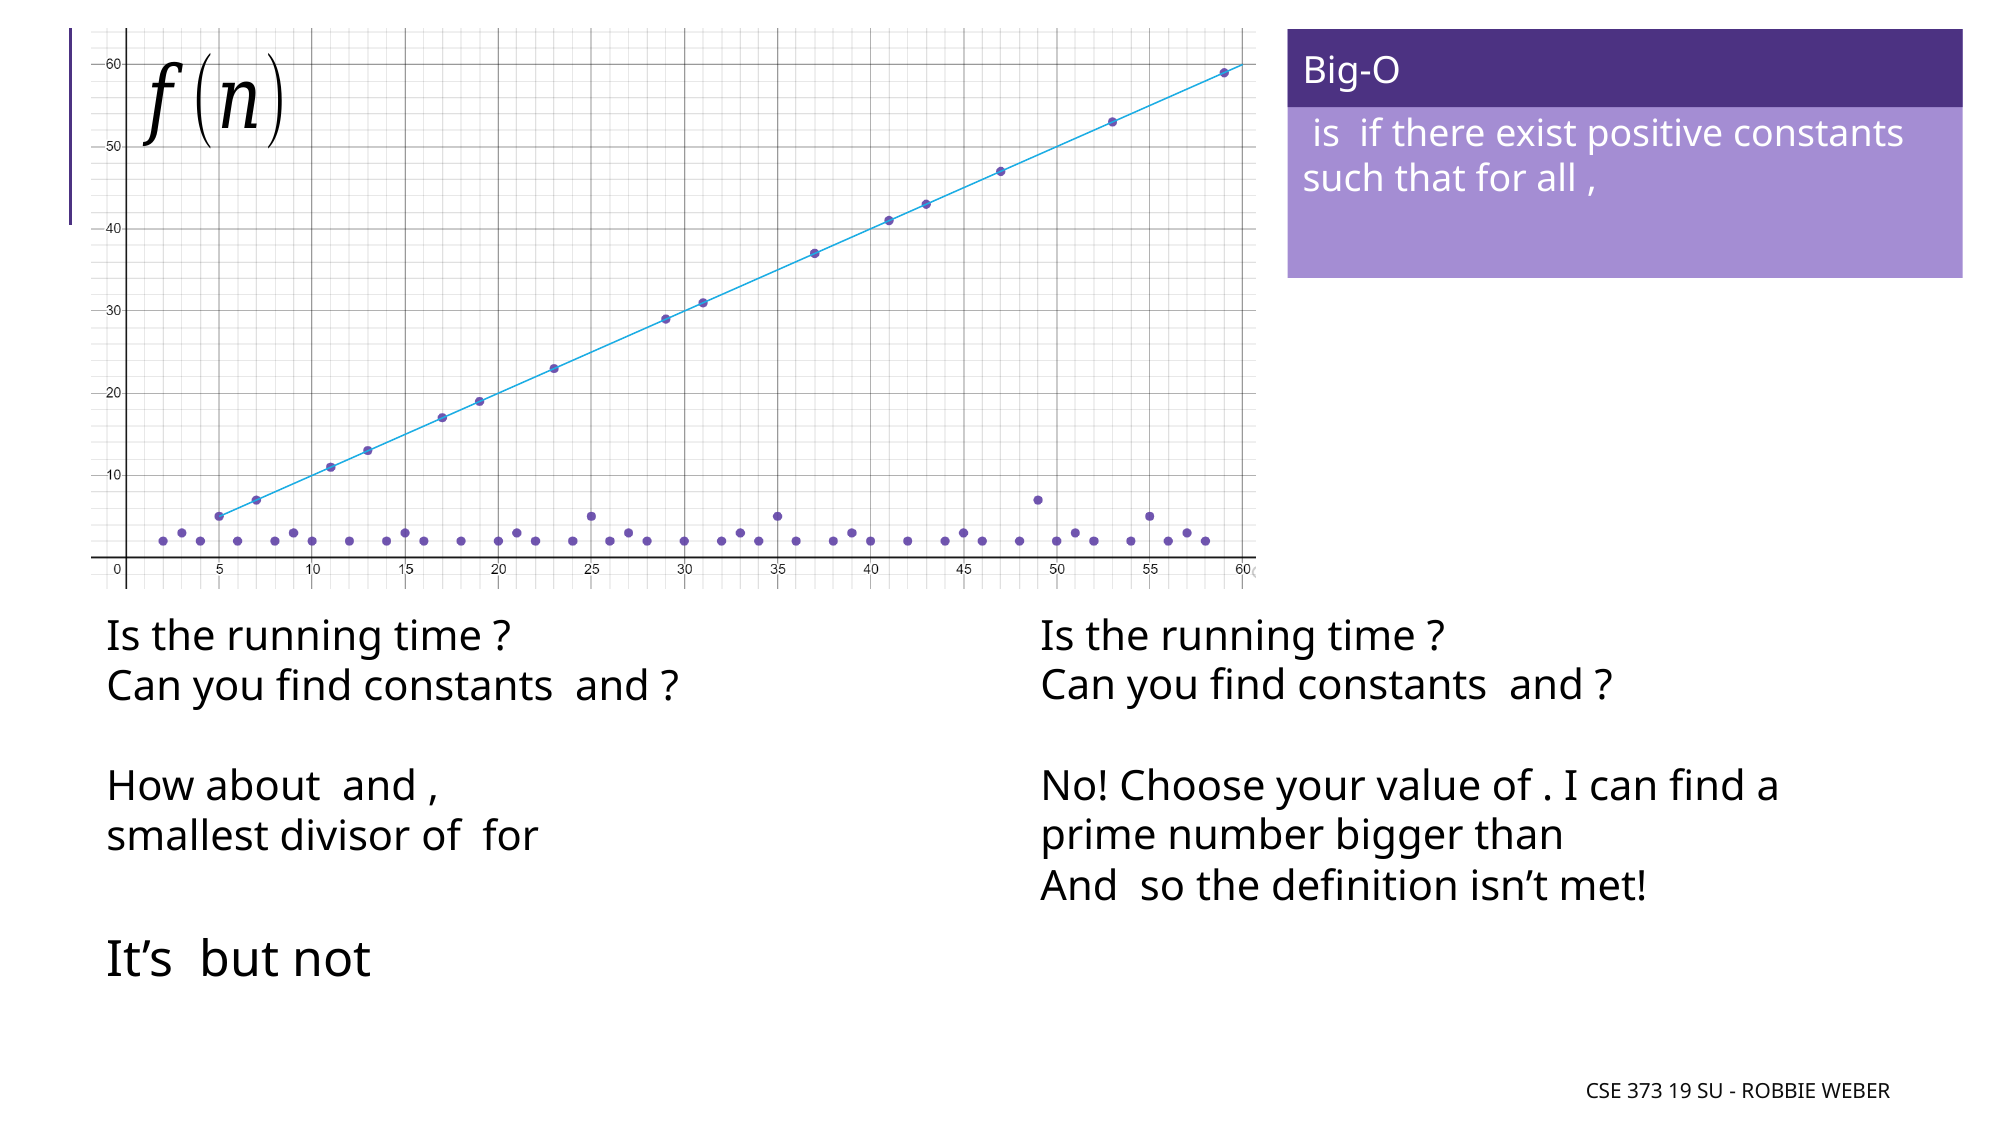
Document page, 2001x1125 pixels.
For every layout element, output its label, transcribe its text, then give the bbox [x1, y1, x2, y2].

footer CSE 373 19 Su - Robbie Weber [937, 1069, 1906, 1115]
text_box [1287, 28, 1963, 279]
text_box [219, 64, 1243, 517]
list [91, 28, 1256, 589]
